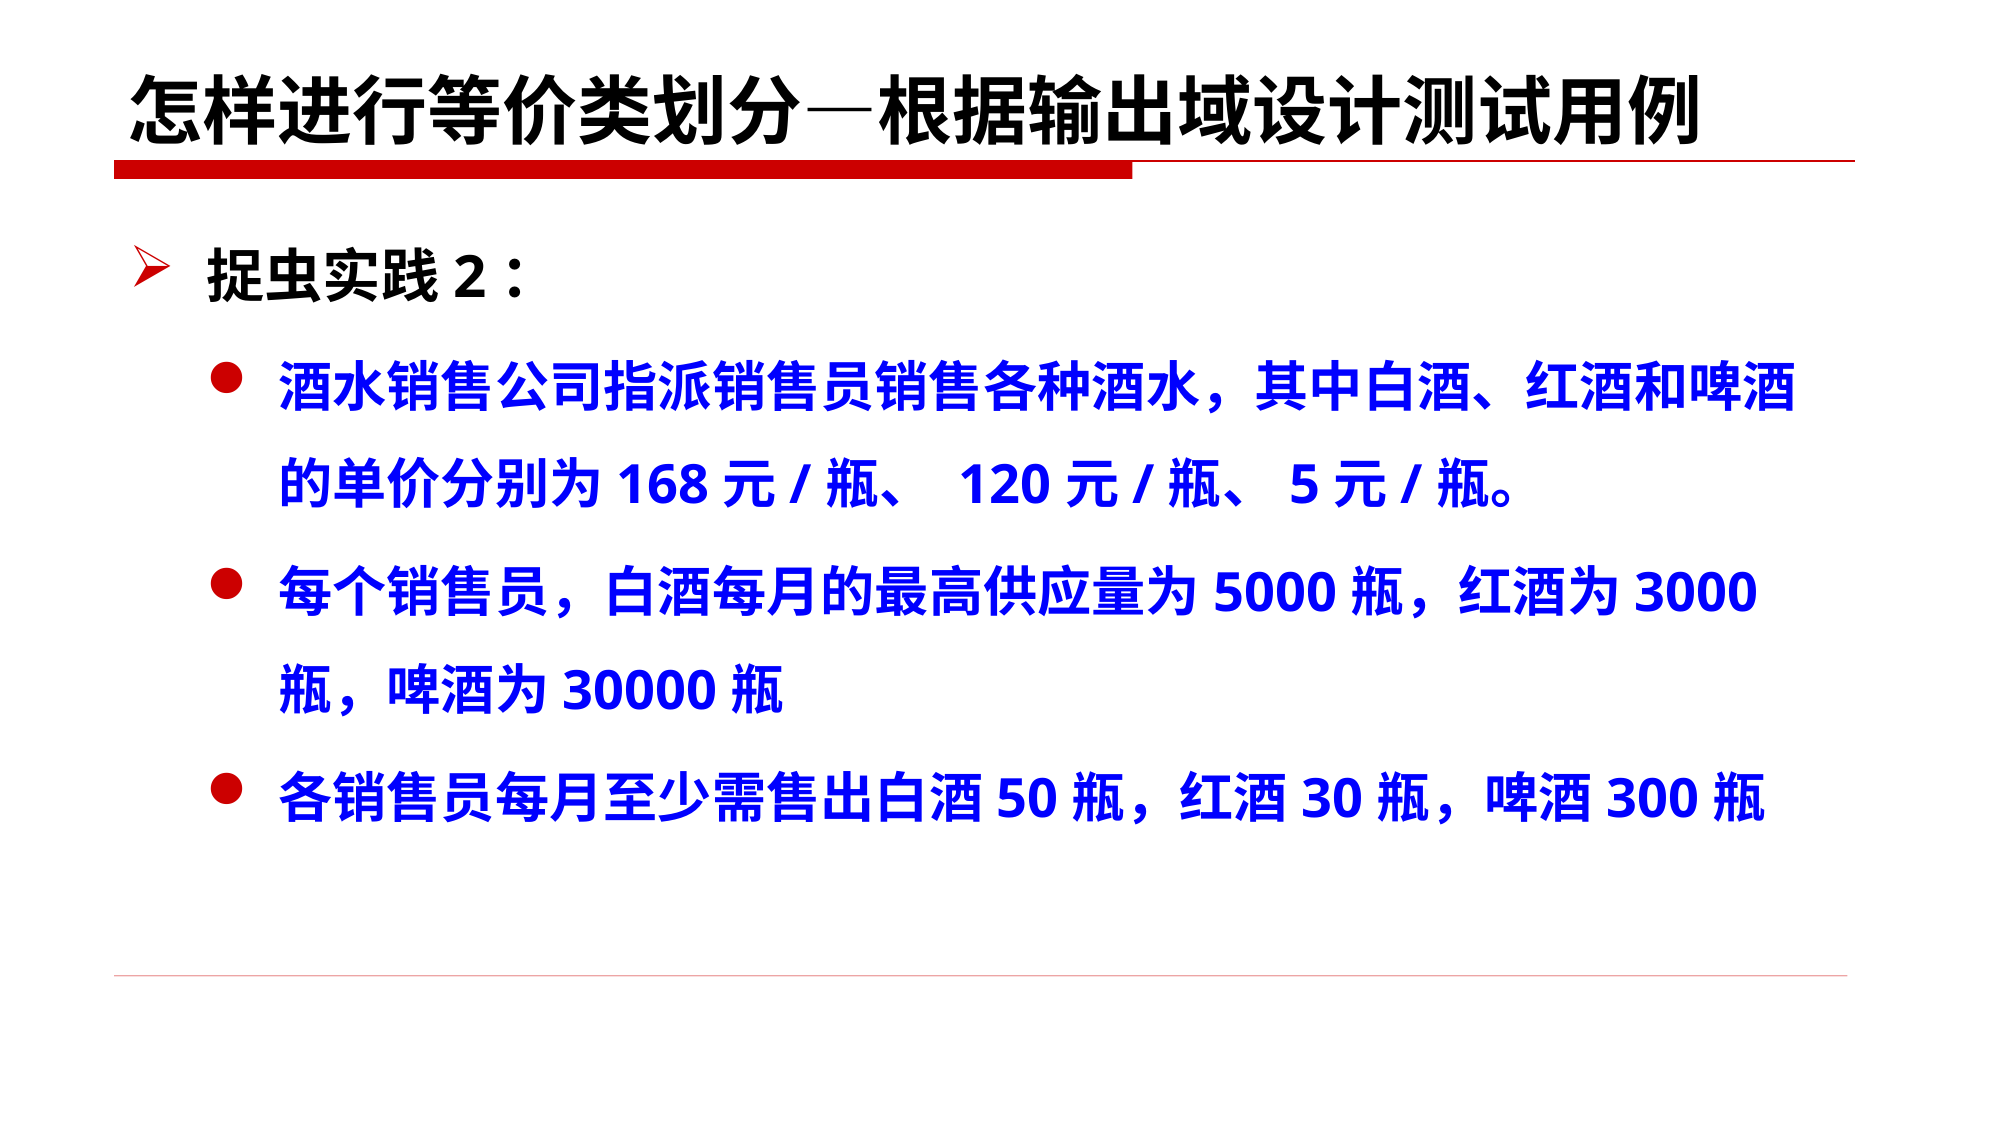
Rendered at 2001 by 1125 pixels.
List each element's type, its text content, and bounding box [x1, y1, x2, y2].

list 捉虫实践2： 酒水销售公司指派销售员销售各种酒水，其中白酒、红酒和啤酒的单价分别为168元/瓶、 120元/瓶、5元/瓶。 每个销售员，白酒每月的最高供应量为5000瓶，红酒为3000瓶，啤酒为30000瓶 各销售员每月至少需售出白酒50瓶，红酒30瓶，啤酒300瓶 [114, 196, 1865, 897]
title 怎样进行等价类划分—根据输出域设计测试用例 [112, 42, 1863, 161]
